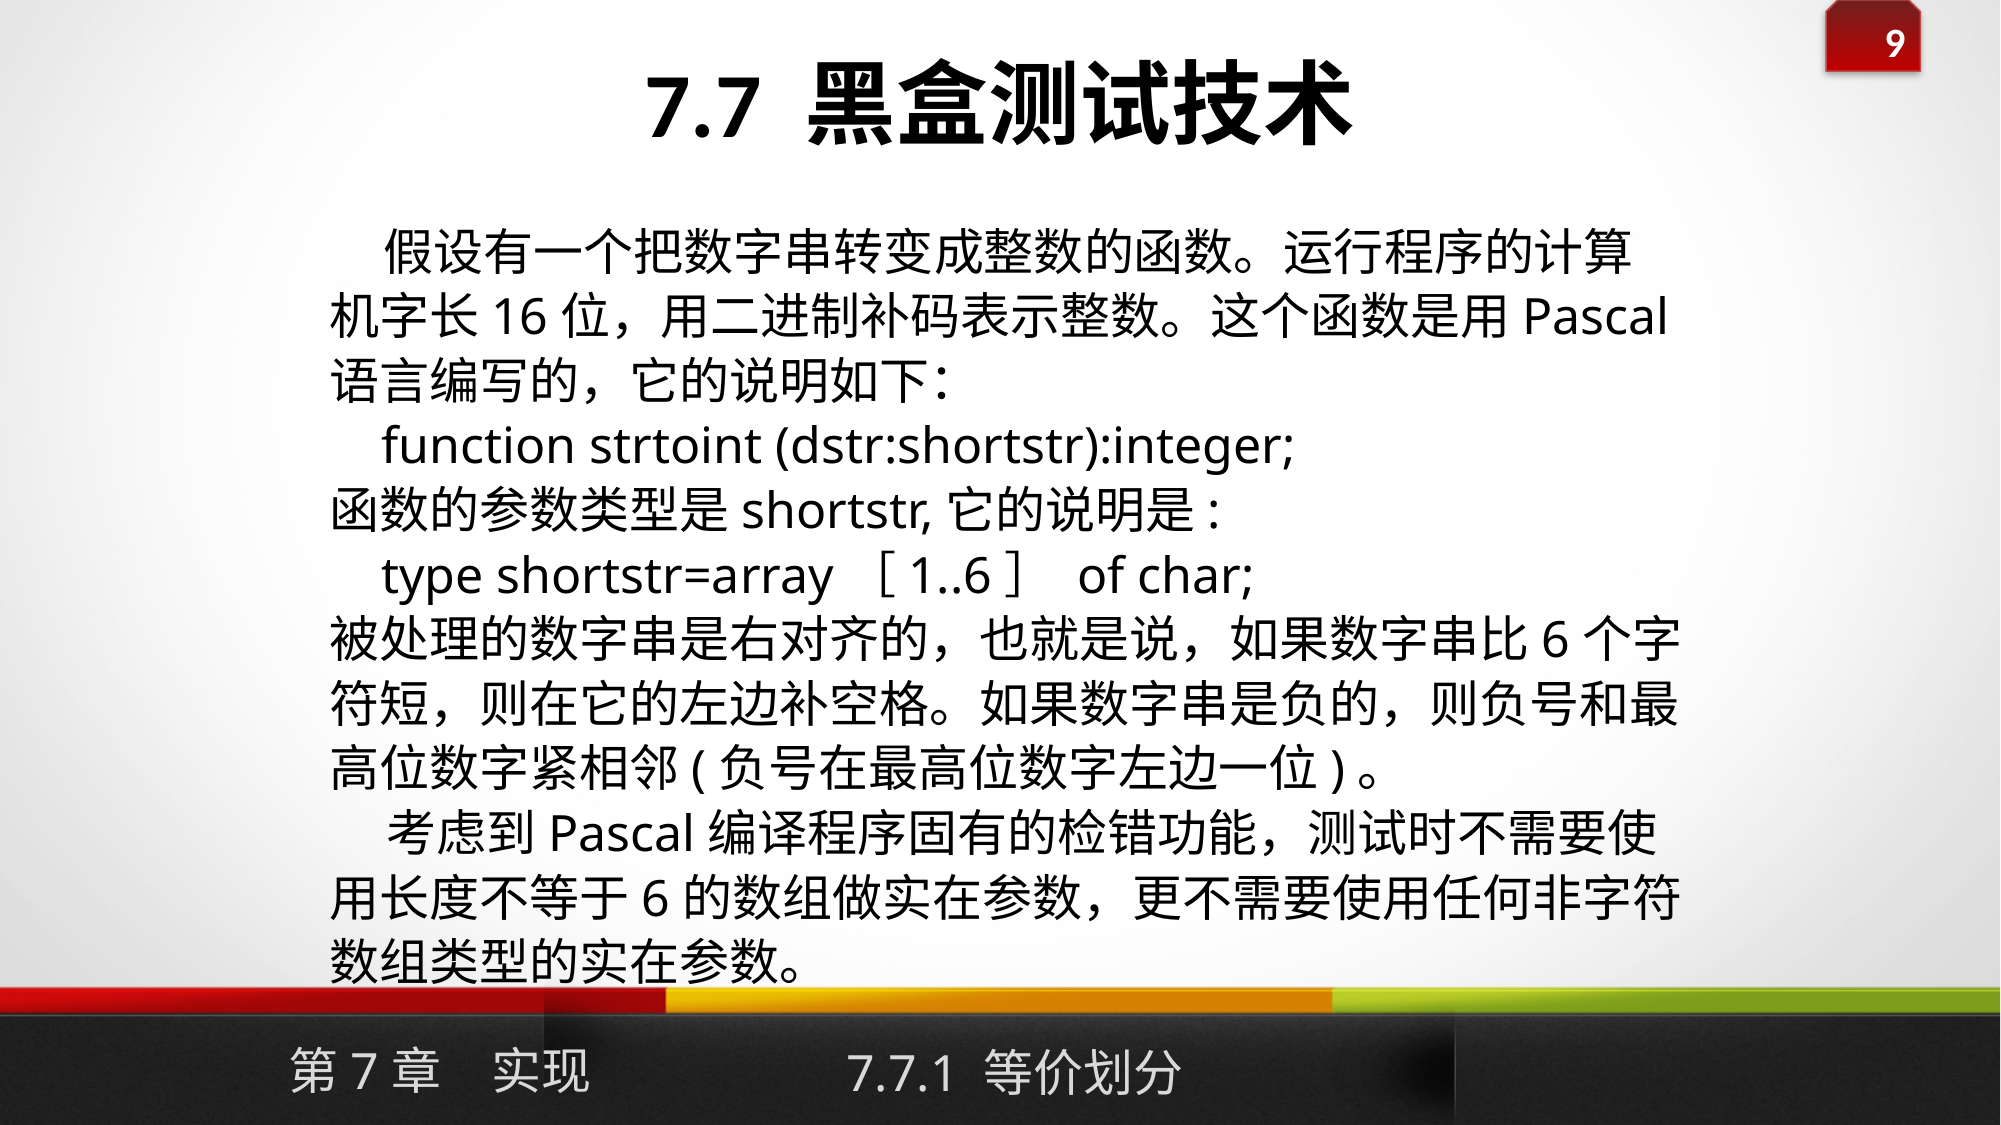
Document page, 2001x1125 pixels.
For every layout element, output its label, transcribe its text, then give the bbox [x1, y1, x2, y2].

text_box 7.7.1 等价划分 [708, 1032, 1323, 1111]
title 7.7 黑盒测试技术 [324, 7, 1675, 195]
picture [0, 0, 2001, 1125]
text_box 第7章 实现 [249, 1032, 630, 1108]
text_box 假设有一个把数字串转变成整数的函数。运行程序的计算机字长16位，用二进制补码表示整数。这个函数是用Pascal语言编写的，它的说明如下： function strtoint (dstr:shortstr):integer; 函数的参数类型是shortstr,它的说明是: type shortstr=array［1..6］ of char; 被处理的数字串是右对齐的，也就是说，如果数字串比6个字符短，则在它的左边补空格。如果数字串是负的，则负号和最高位数字紧相邻(负号在最高位数字左边一位)。 考虑到Pascal编译程序固有的检错功能，测试时不需要使用长度不等于6的数组做实在参数，更不需要使用任何非字符数组类型的实在参数。 [314, 207, 1697, 998]
